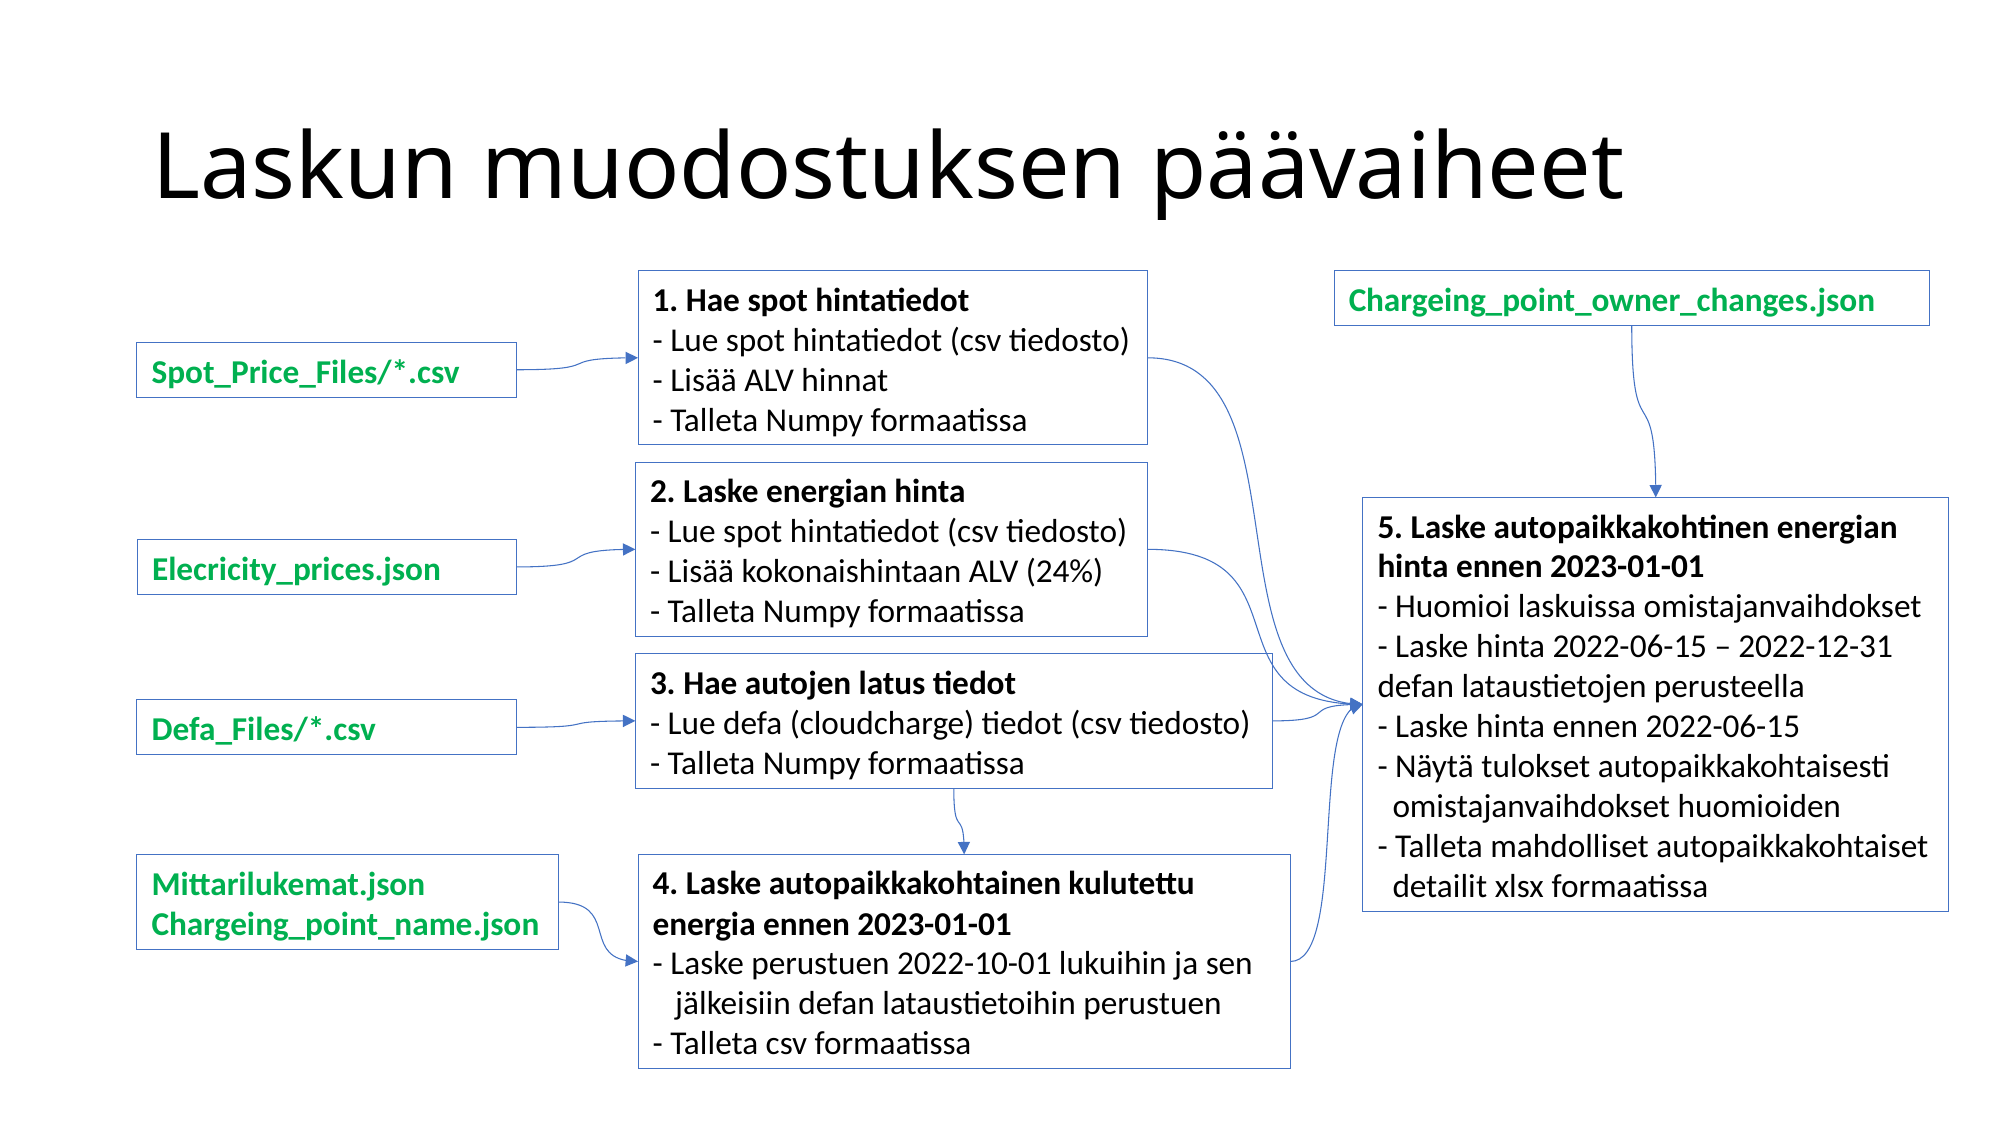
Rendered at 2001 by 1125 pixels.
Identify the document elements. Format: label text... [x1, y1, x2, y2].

text_box 4. Laske autopaikkakohtainen kulutettu energia ennen 2023-01-01 - Laske perustuen 2022-10-01 lukuihin ja sen jälkeisiin defan lataustietoihin perustuen - Talleta csv formaatissa [638, 854, 1291, 1069]
text_box Spot_Price_Files/*.csv [136, 342, 517, 398]
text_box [558, 902, 639, 963]
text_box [1147, 550, 1363, 707]
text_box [516, 724, 636, 728]
text_box 2. Laske energian hinta - Lue spot hintatiedot (csv tiedosto) - Lisää kokonaishintaan ALV (24%) - Talleta Numpy formaatissa [635, 462, 1147, 637]
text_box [1290, 725, 1363, 963]
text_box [516, 358, 638, 371]
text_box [929, 819, 989, 830]
text_box Elecricity_prices.json [137, 539, 517, 595]
text_box Mittarilukemat.json Chargeing_point_name.json [136, 854, 559, 950]
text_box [1558, 399, 1730, 424]
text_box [516, 550, 636, 568]
text_box 5. Laske autopaikkakohtinen energian hinta ennen 2023-01-01 - Huomioi laskuissa omistajanvaihdokset - Laske hinta 2022-06-15 – 2022-12-31 defan lataustietojen perusteella - Laske hinta ennen 2022-06-15 - Näytä tulokset autopaikkakohtaisesti omistajanvaihdokset huomioiden - Talleta mahdolliset autopaikkakohtaiset detailit xlsx formaatissa [1363, 497, 1949, 912]
text_box Chargeing_point_owner_changes.json [1334, 270, 1930, 326]
title Laskun muodostuksen päävaiheet [137, 59, 1863, 278]
text_box Defa_Files/*.csv [136, 699, 517, 755]
text_box 1. Hae spot hintatiedot - Lue spot hintatiedot (csv tiedosto) - Lisää ALV hinnat - Talleta Numpy formaatissa [638, 270, 1148, 445]
text_box 3. Hae autojen latus tiedot - Lue defa (cloudcharge) tiedot (csv tiedosto) - Talleta Numpy formaatissa [635, 653, 1273, 789]
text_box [1272, 706, 1363, 725]
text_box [1147, 358, 1363, 550]
